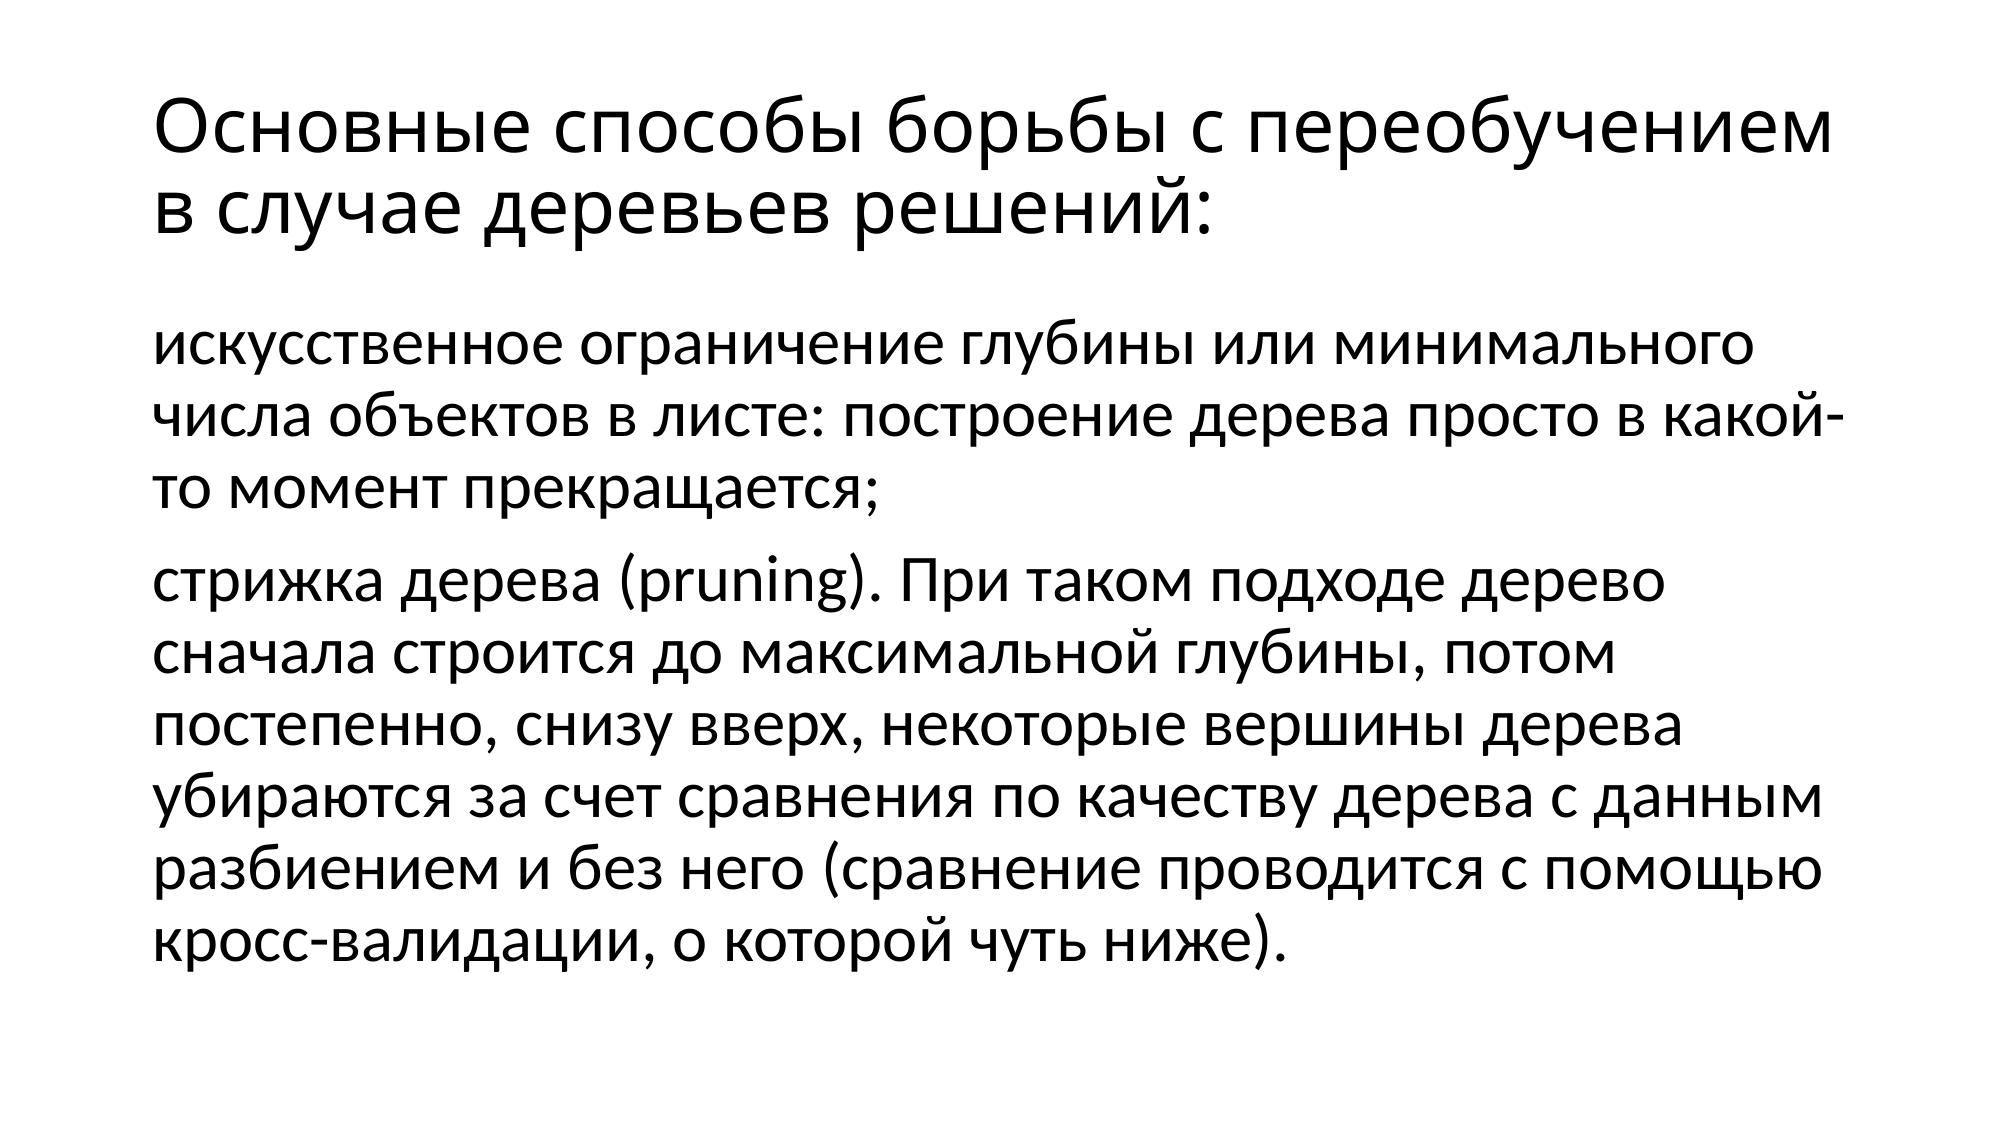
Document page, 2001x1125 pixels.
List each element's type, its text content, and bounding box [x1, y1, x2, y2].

title Основные способы борьбы с переобучением в случае деревьев решений: [137, 59, 1863, 278]
list искусственное ограничение глубины или минимального числа объектов в листе: построение дерева просто в какой-то момент прекращается; стрижка дерева (pruning). При таком подходе дерево сначала строится до максимальной глубины, потом постепенно, снизу вверх, некоторые вершины дерева убираются за счет сравнения по качеству дерева с данным разбиением и без него (сравнение проводится с помощью кросс-валидации, о которой чуть ниже). [137, 299, 1863, 1014]
